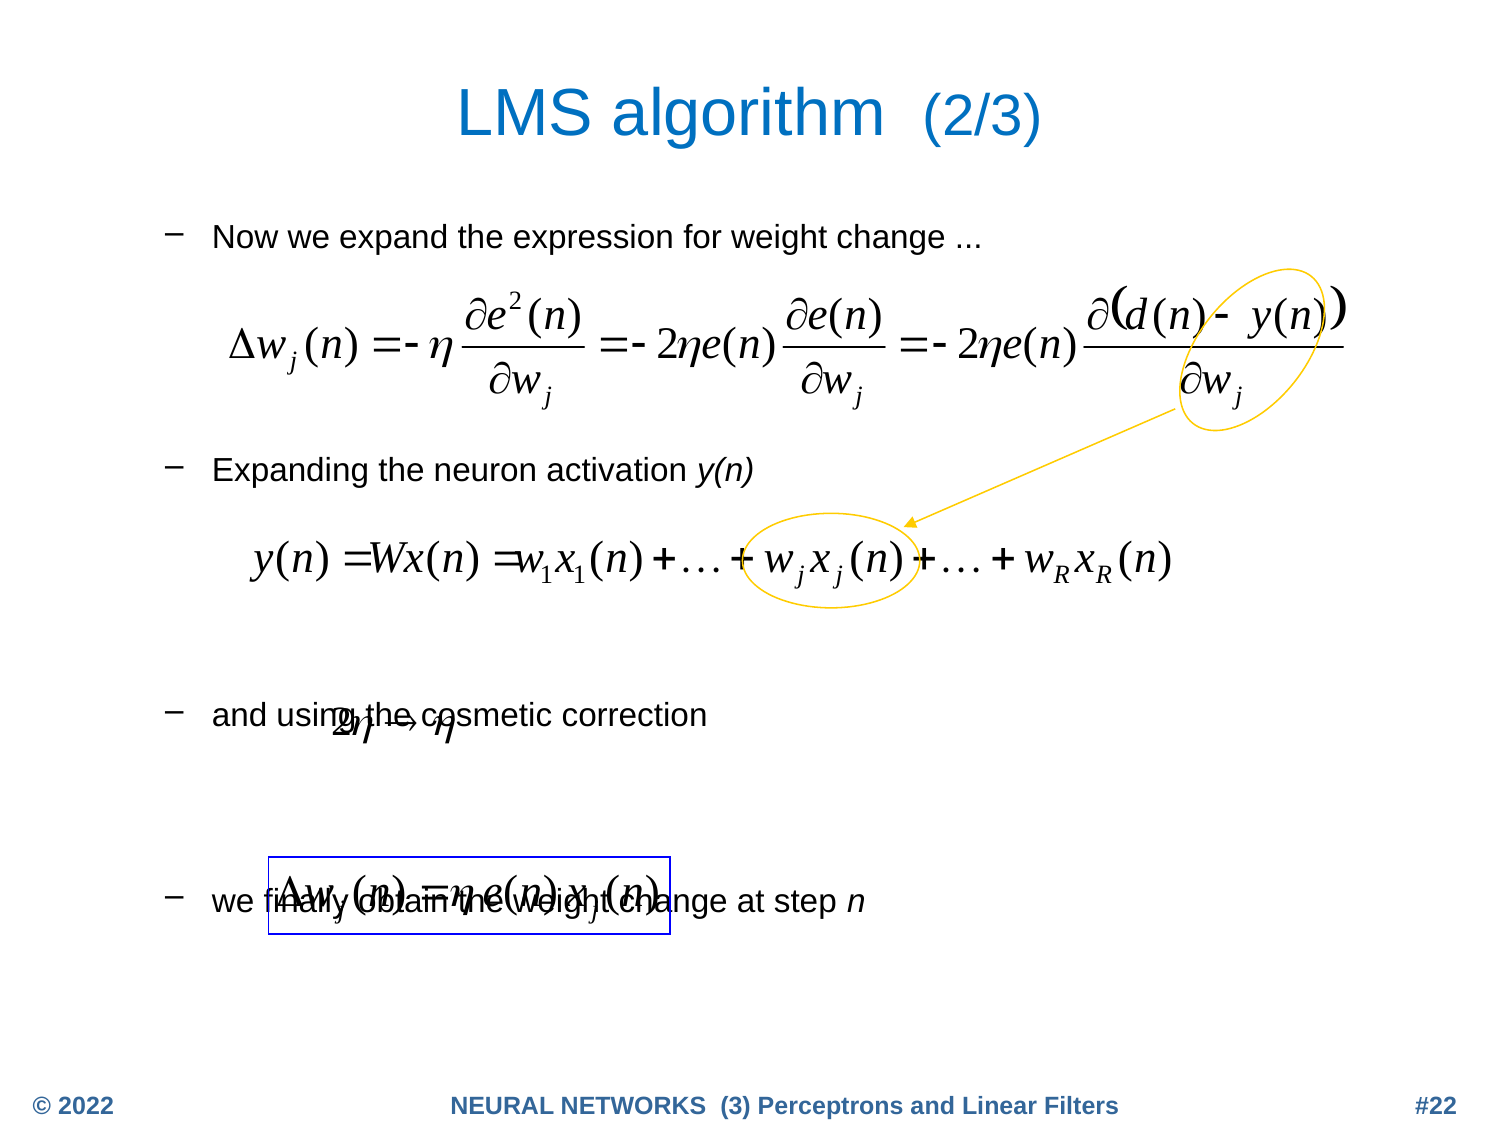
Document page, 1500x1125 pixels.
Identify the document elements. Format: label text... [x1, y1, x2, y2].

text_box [241, 526, 737, 600]
slide_number © 2022 [17, 1082, 371, 1118]
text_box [269, 857, 670, 934]
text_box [324, 696, 465, 753]
footer NEURAL NETWORKS (3) Perceptrons and Linear Filters [371, 1082, 1080, 1118]
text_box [221, 278, 737, 419]
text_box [742, 255, 1306, 608]
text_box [1309, 278, 1353, 419]
list Now we expand the expression for weight change ... Expanding the neuron activation y(n) and using the cosmetic correction we finally obtain the weight change at step n [74, 207, 1426, 1048]
slide_number #22 [1080, 1082, 1473, 1118]
title LMS algorithm (2/3) [74, 44, 1426, 173]
